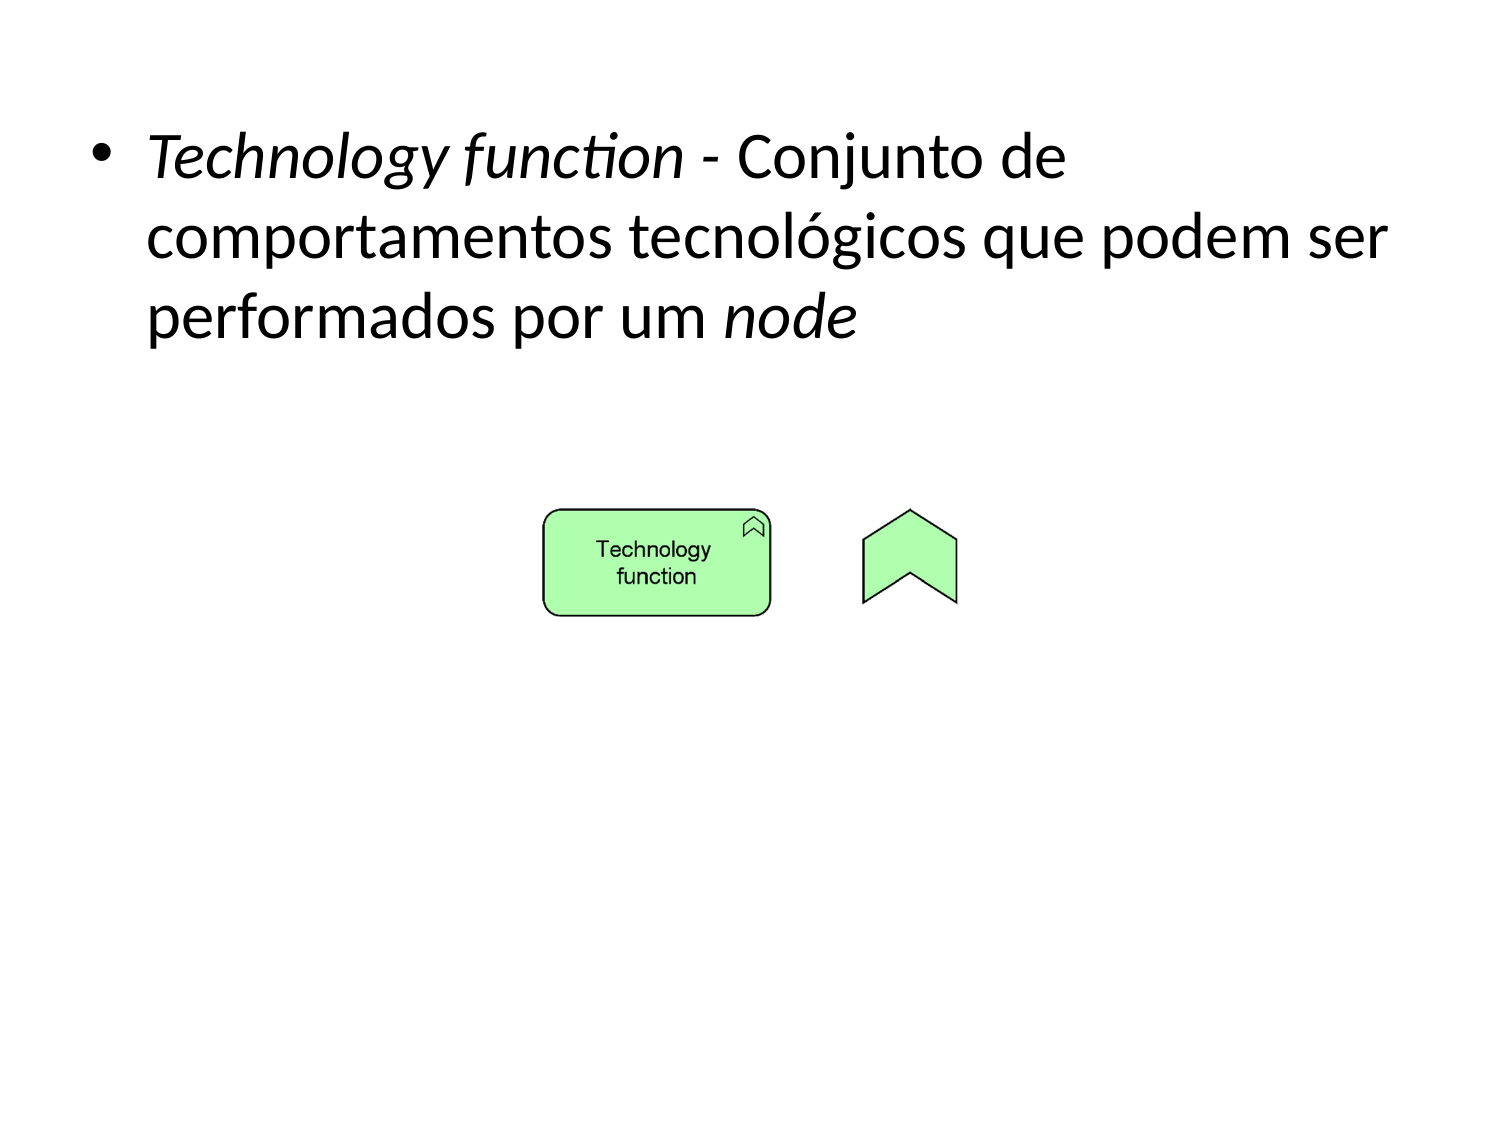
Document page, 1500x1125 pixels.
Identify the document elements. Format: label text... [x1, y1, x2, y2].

picture [542, 508, 958, 617]
list Technology function - Conjunto de comportamentos tecnológicos que podem ser performados por um node [75, 104, 1425, 1005]
